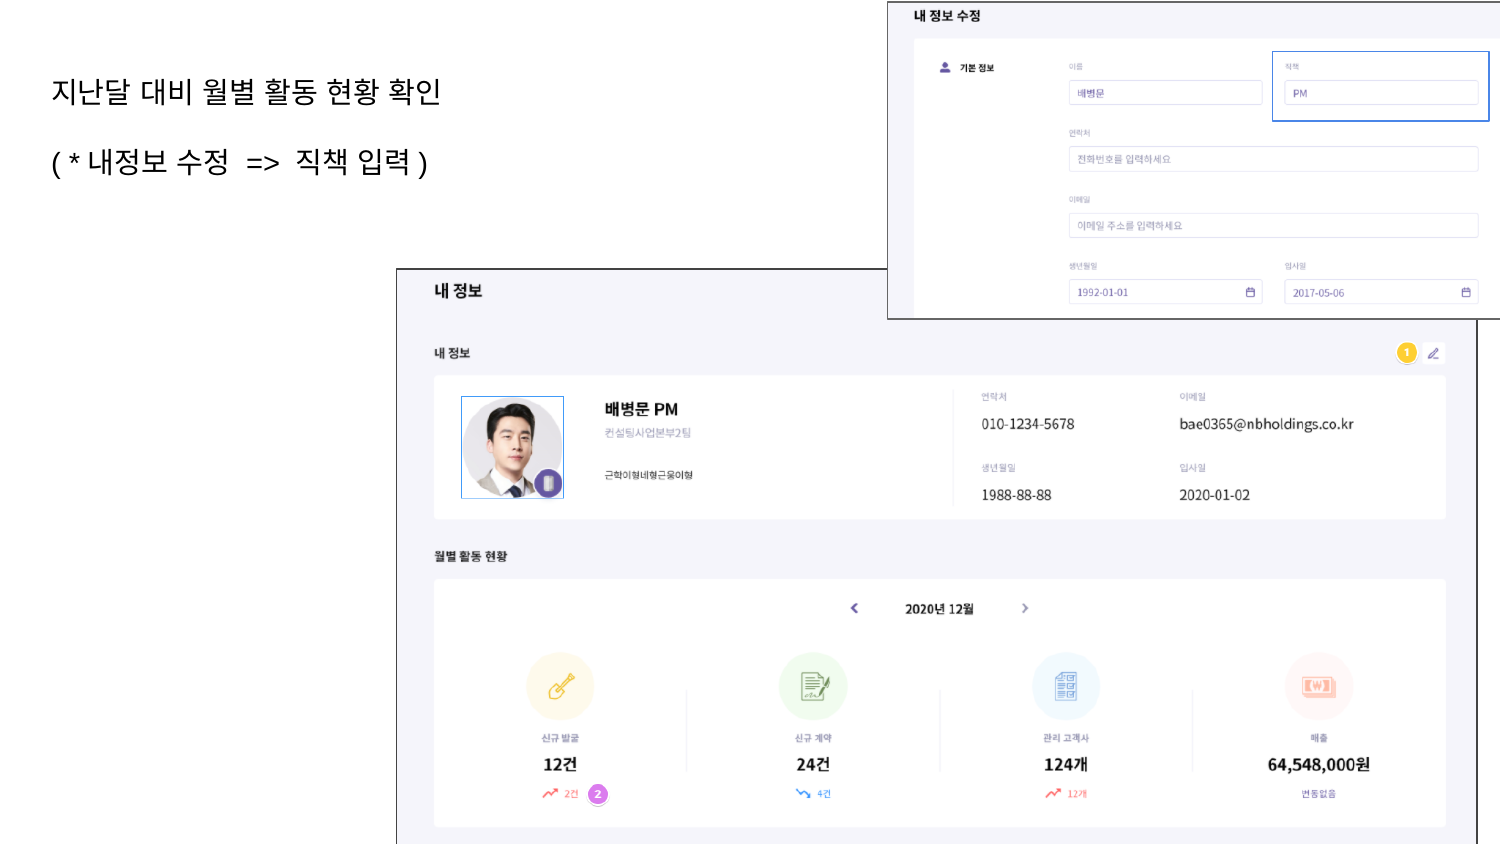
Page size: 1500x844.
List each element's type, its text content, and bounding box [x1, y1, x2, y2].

picture [396, 2, 1500, 844]
text_box 지난달 대비 월별 활동 현황 확인 ( *내정보 수정 => 직책 입력) [36, 59, 643, 262]
